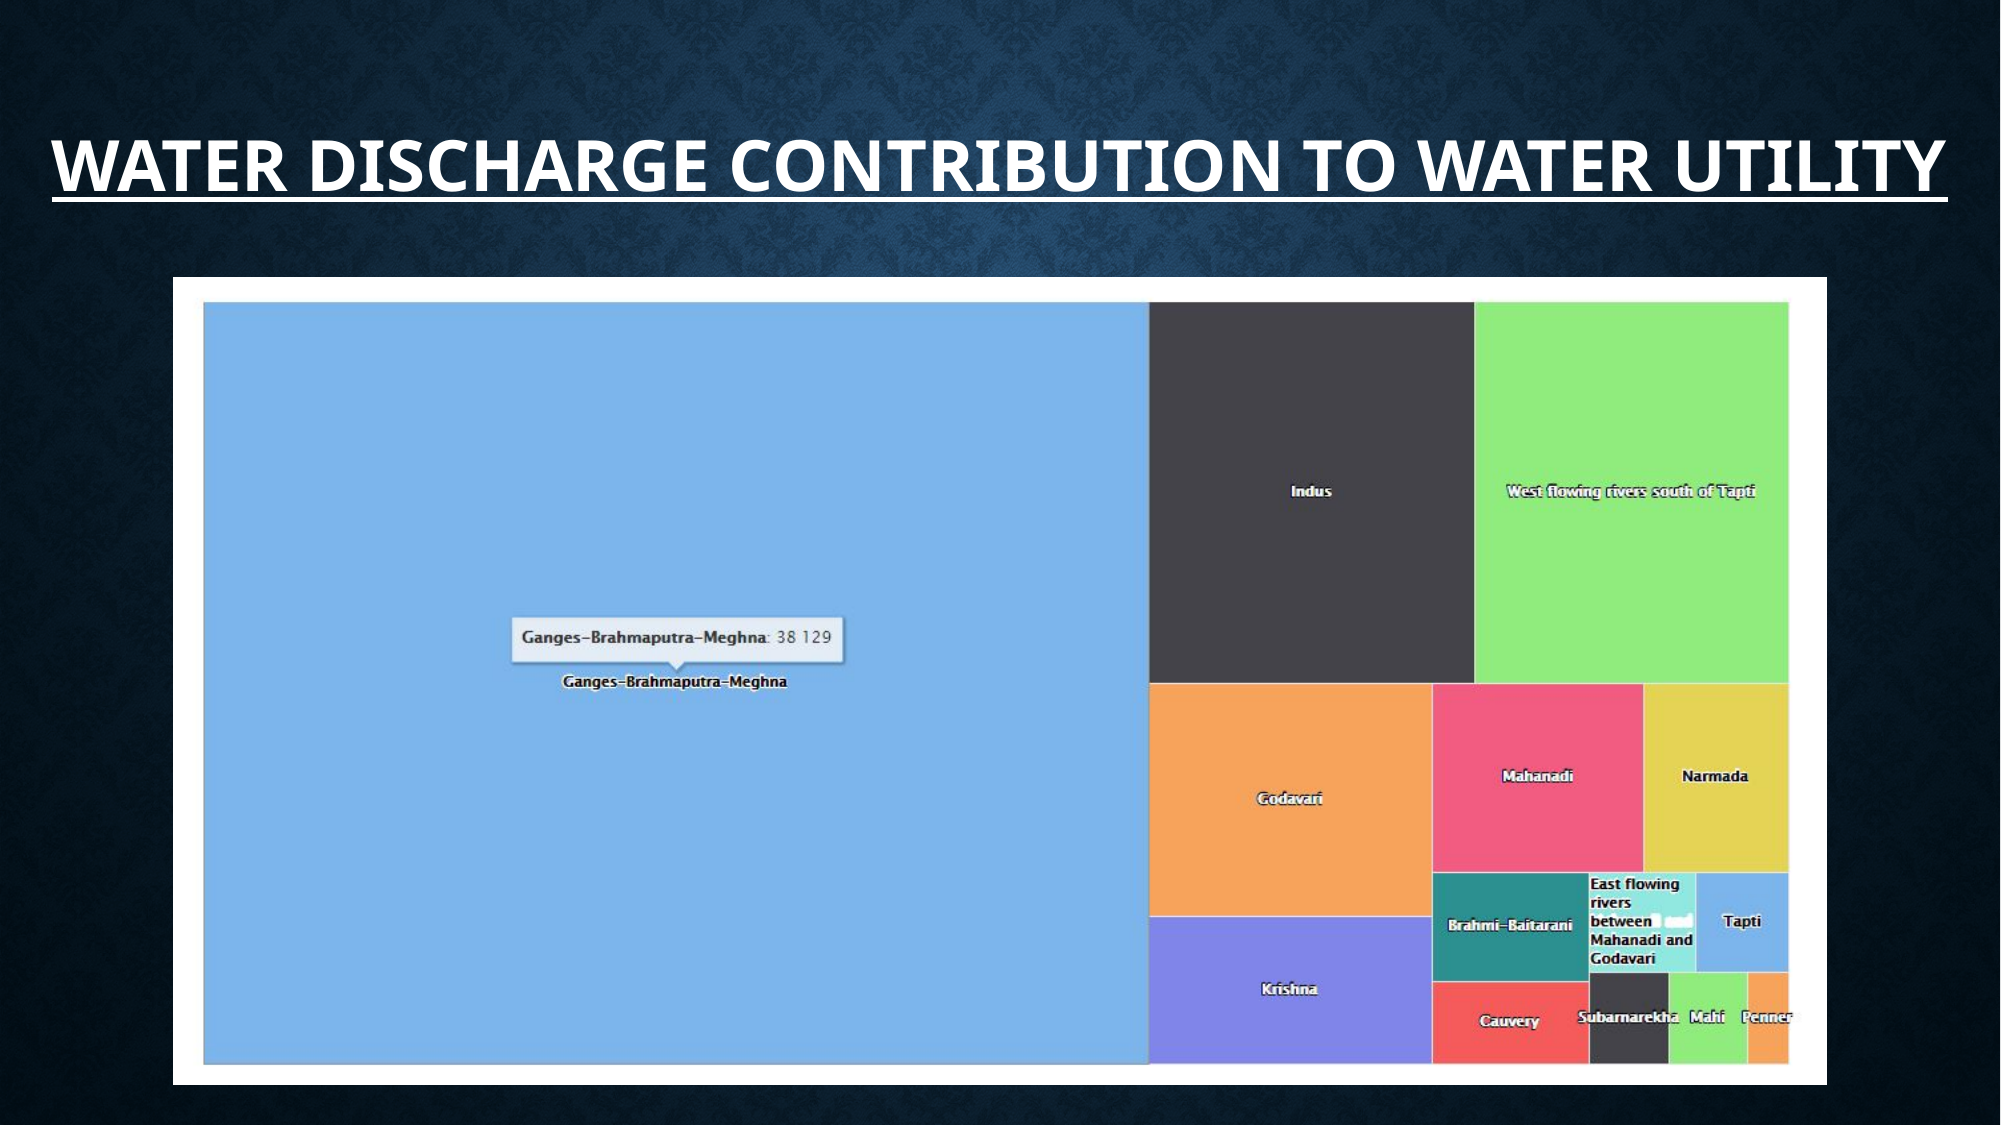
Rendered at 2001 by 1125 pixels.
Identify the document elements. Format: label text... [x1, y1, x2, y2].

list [173, 276, 1827, 1085]
title WATER DISCHARGE CONTRIBUTION TO WATER UTILITY [0, 59, 2000, 278]
